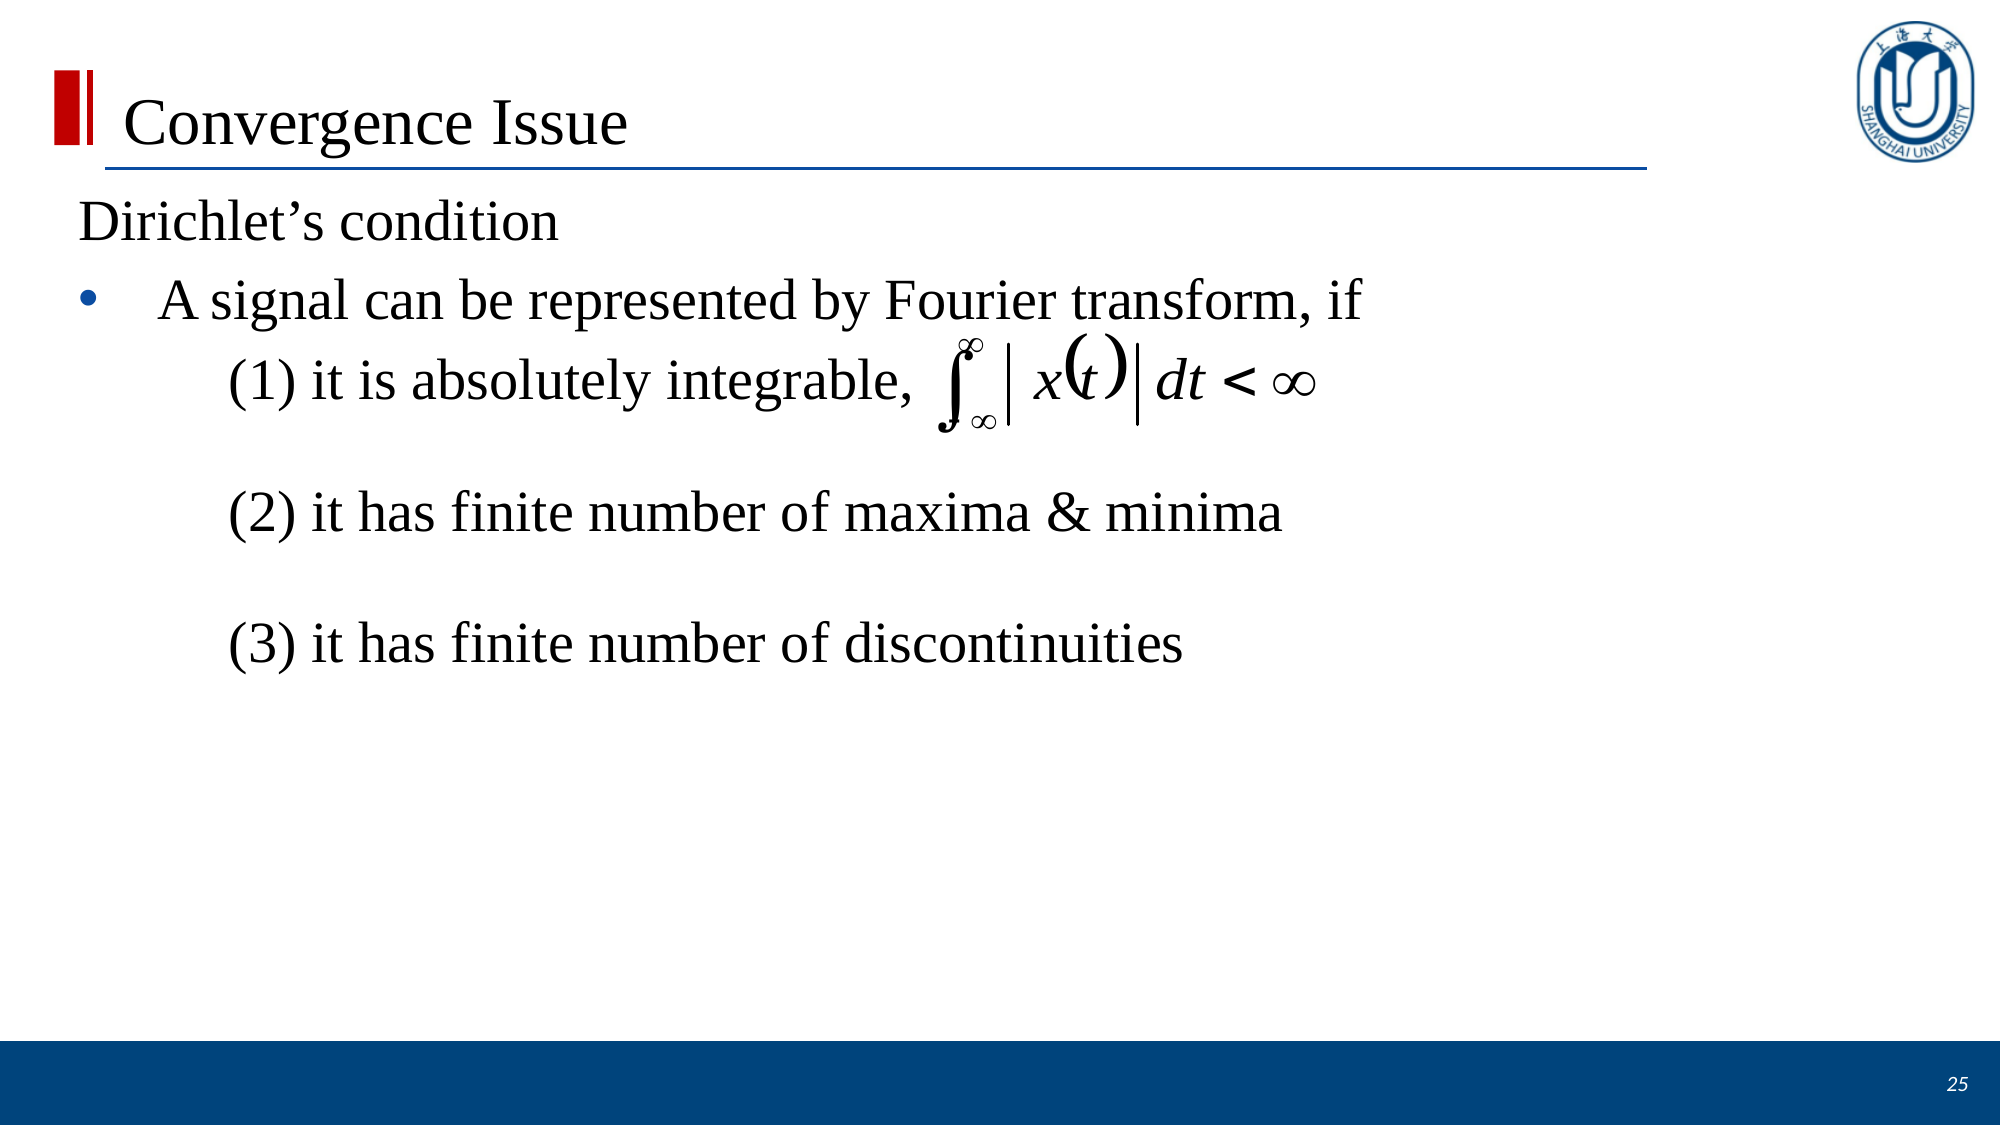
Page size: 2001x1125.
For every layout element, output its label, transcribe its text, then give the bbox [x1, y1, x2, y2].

slide_number 25 [1768, 1052, 1984, 1113]
picture [1855, 21, 1978, 163]
list Dirichlet’s condition A signal can be represented by Fourier transform, if (1) it is absolutely integrable, (2) it has finite number of maxima & minima (3) it has finite number of discontinuities [78, 182, 1952, 1053]
picture [916, 314, 1326, 443]
title Convergence Issue [108, 37, 1857, 167]
